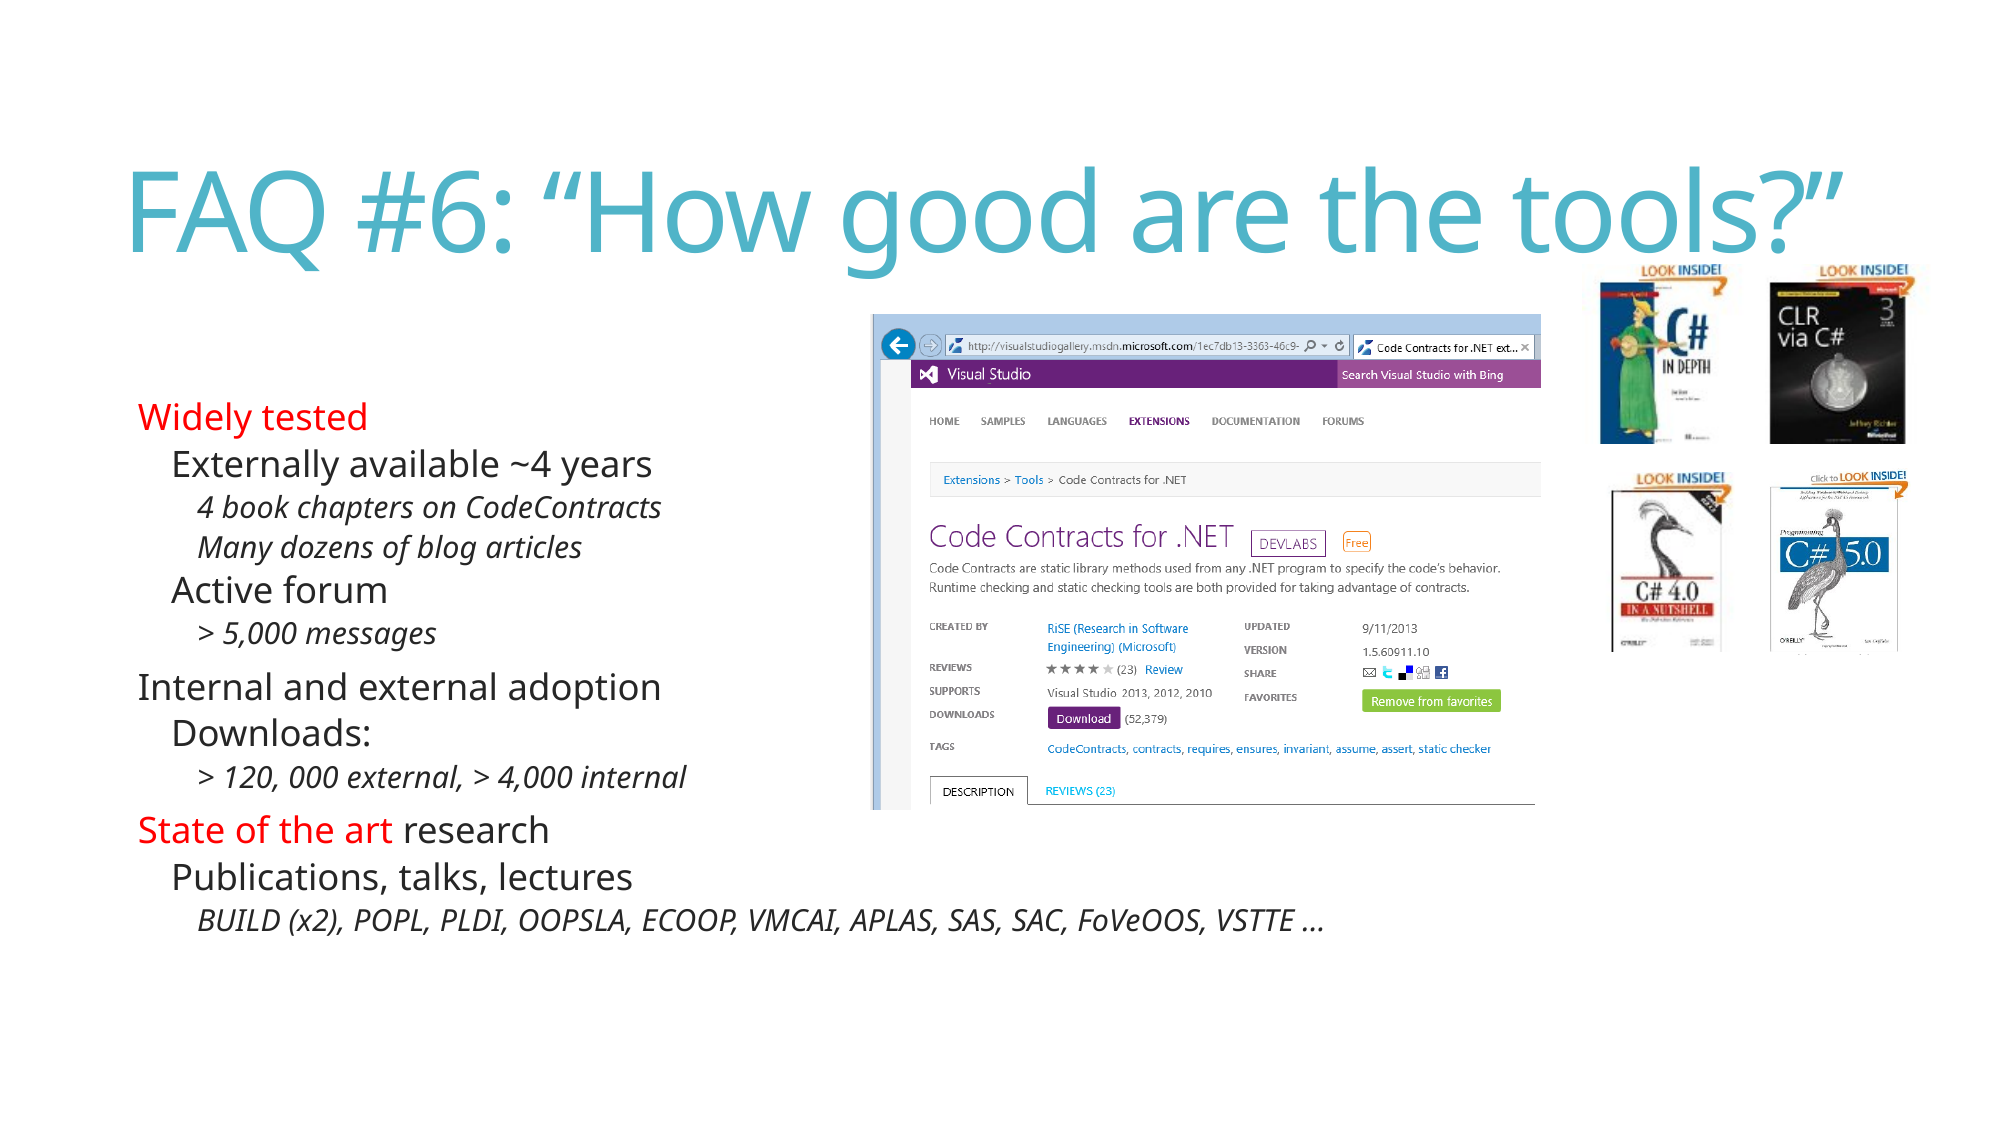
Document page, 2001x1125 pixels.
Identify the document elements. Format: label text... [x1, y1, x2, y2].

picture [1766, 468, 1911, 656]
picture [1753, 263, 1934, 445]
title FAQ #6: “How good are the tools?” [107, 81, 1875, 354]
picture [1582, 263, 1746, 445]
list Widely tested Externally available ~4 years 4 book chapters on CodeContracts Many dozens of blog articles Active forum > 5,000 messages Internal and external adoption Downloads: > 120, 000 external, > 4,000 internal State of the art research Publications, talks, lectures BUILD (x2), POPL, PLDI, OOPSLA, ECOOP, VMCAI, APLAS, SAS, SAC, FoVeOOS, VSTTE … [111, 329, 1876, 948]
picture [1582, 471, 1763, 653]
picture [870, 314, 1541, 810]
